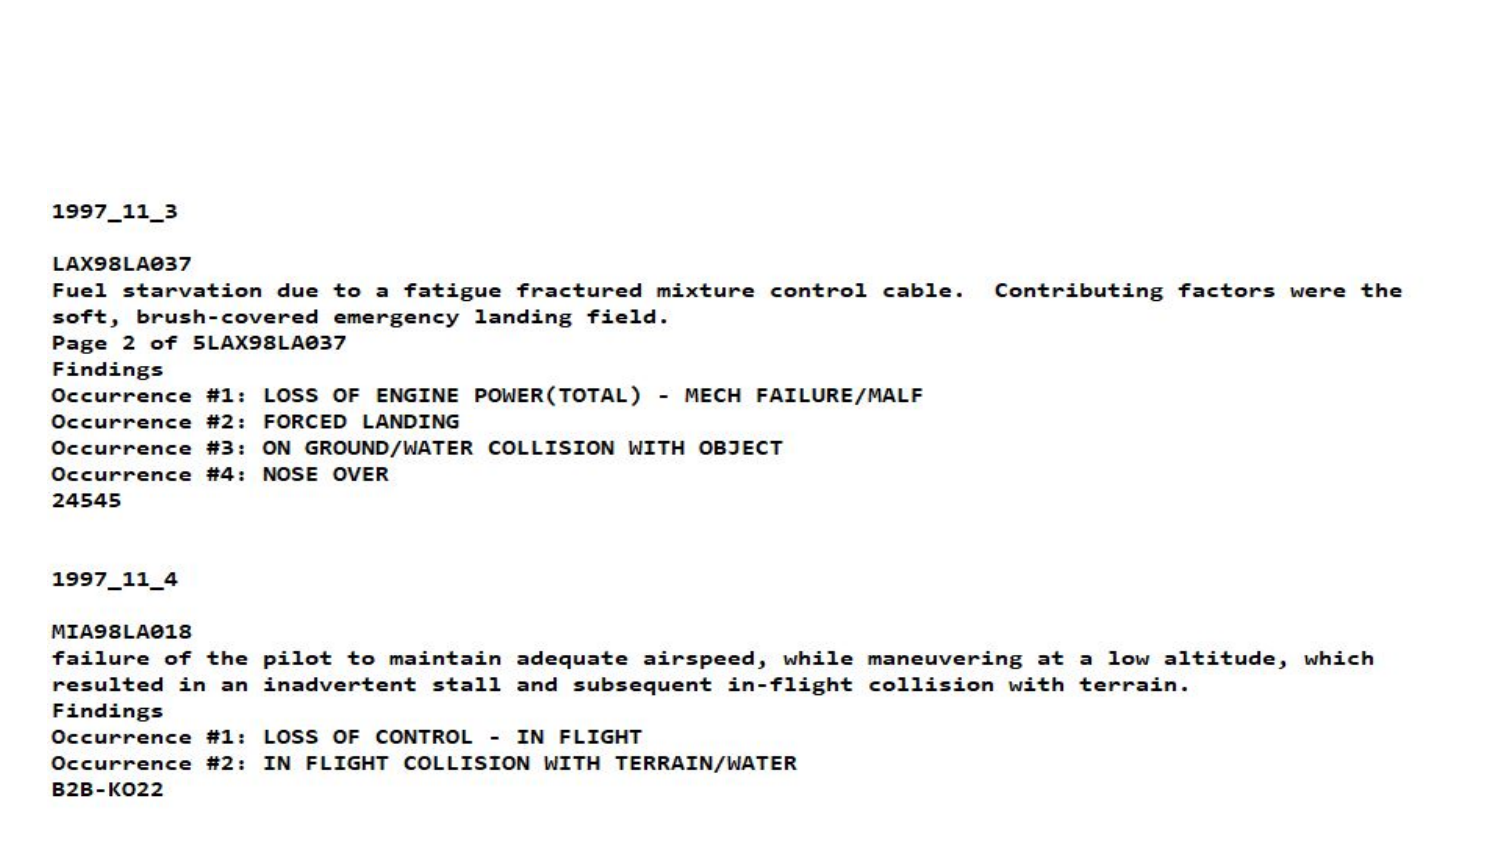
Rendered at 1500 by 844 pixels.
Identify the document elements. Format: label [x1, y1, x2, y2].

picture [47, 188, 1453, 813]
